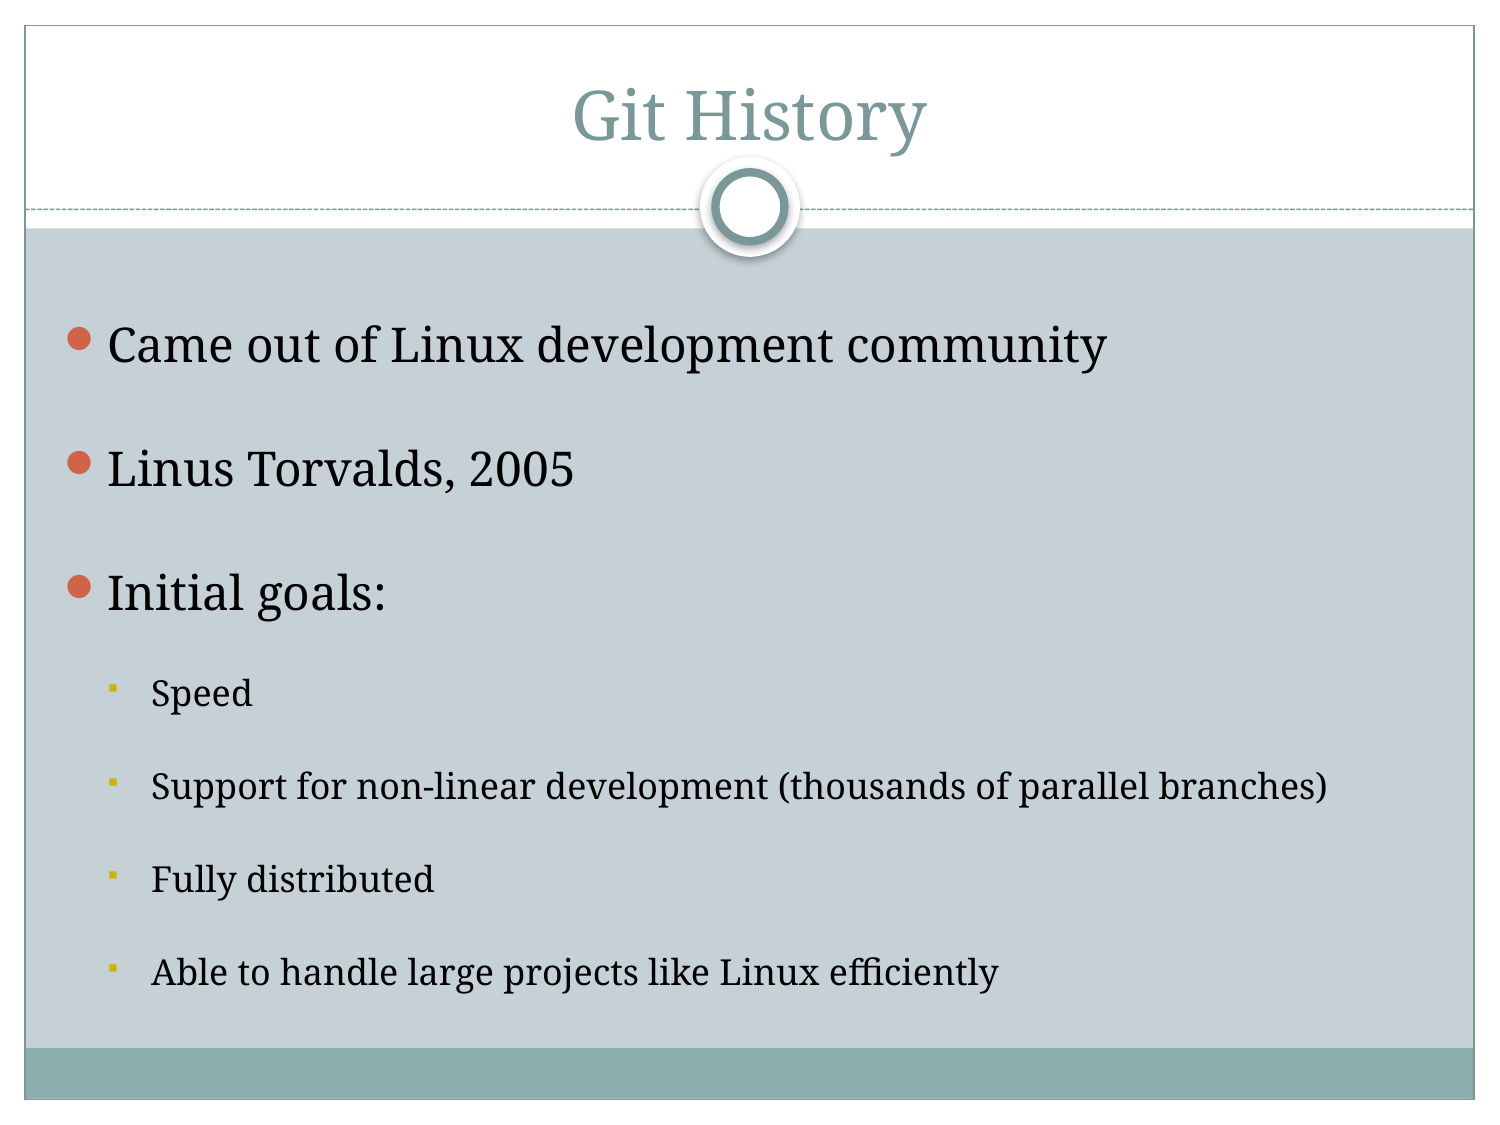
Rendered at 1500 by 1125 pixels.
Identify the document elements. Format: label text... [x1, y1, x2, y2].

title Git History [49, 37, 1450, 162]
footer [50, 1051, 638, 1112]
list Came out of Linux development community Linus Torvalds, 2005 Initial goals: Speed Support for non-linear development (thousands of parallel branches) Fully distributed Able to handle large projects like Linux efficiently [49, 250, 1445, 1001]
